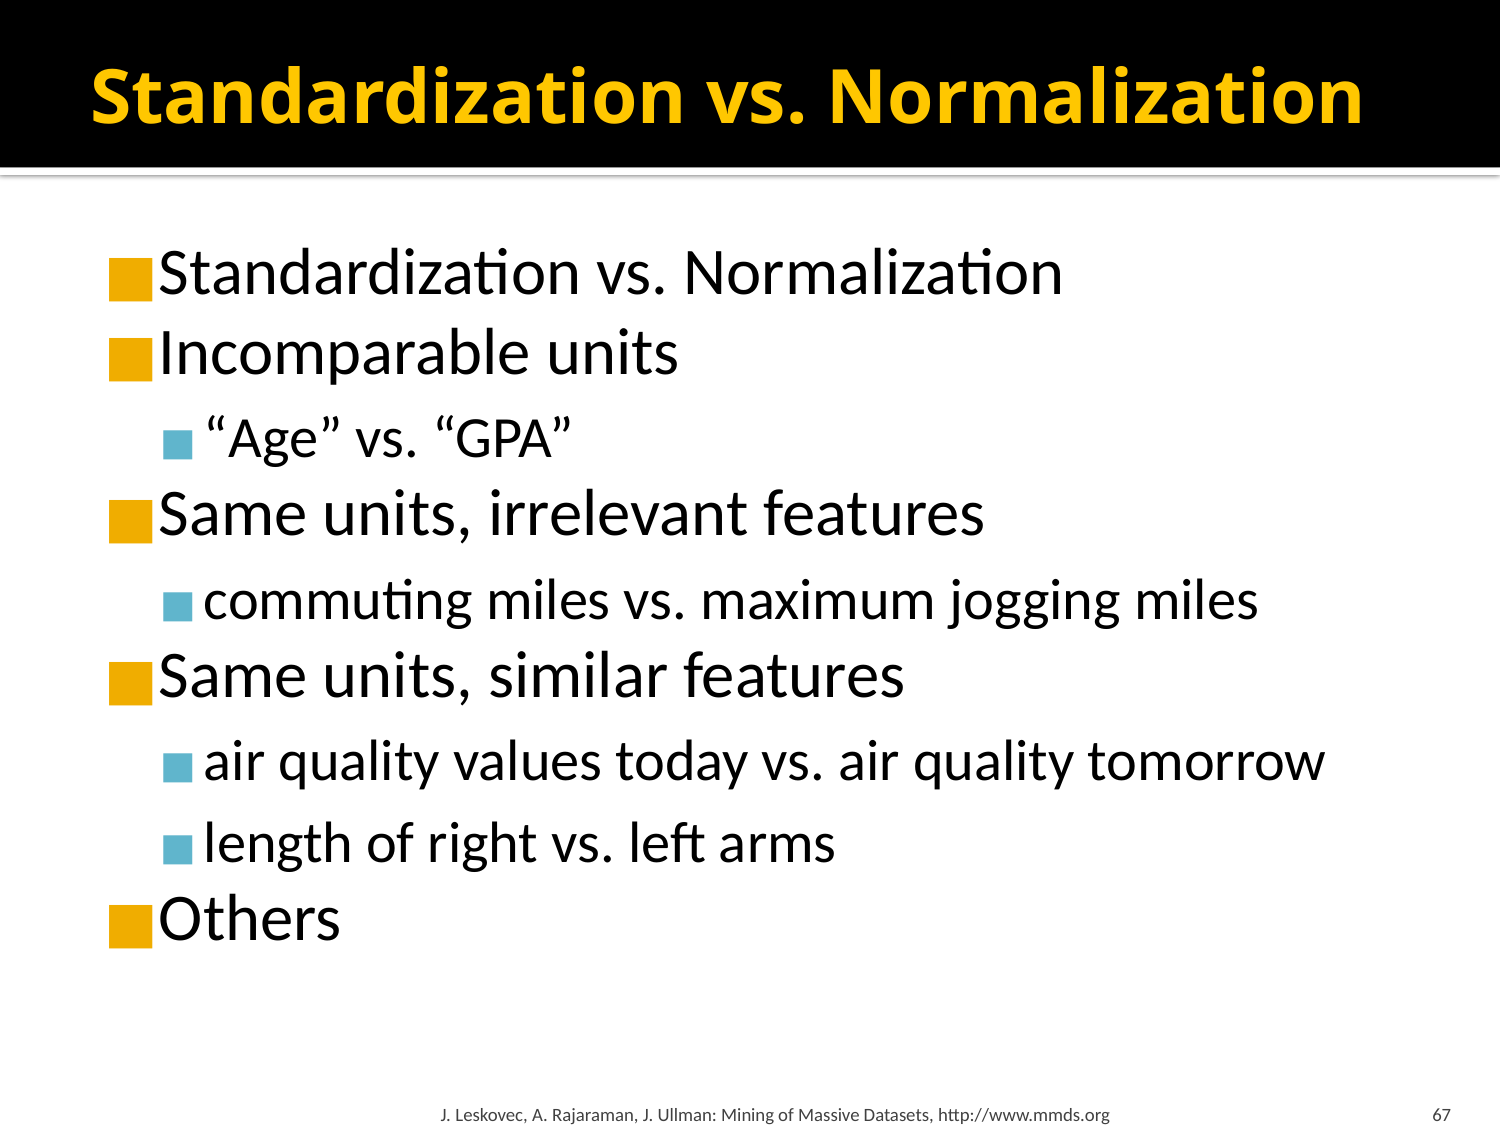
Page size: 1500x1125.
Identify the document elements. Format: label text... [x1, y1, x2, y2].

title Standardization vs. Normalization [75, 12, 1425, 175]
list Standardization vs. Normalization Incomparable units “Age” vs. “GPA” Same units, irrelevant features commuting miles vs. maximum jogging miles Same units, similar features air quality values today vs. air quality tomorrow length of right vs. left arms Others [75, 212, 1425, 1075]
footer J. Leskovec, A. Rajaraman, J. Ullman: Mining of Massive Datasets, http://www.mmds.org [433, 1080, 1337, 1125]
slide_number ‹#› [1345, 1080, 1467, 1125]
